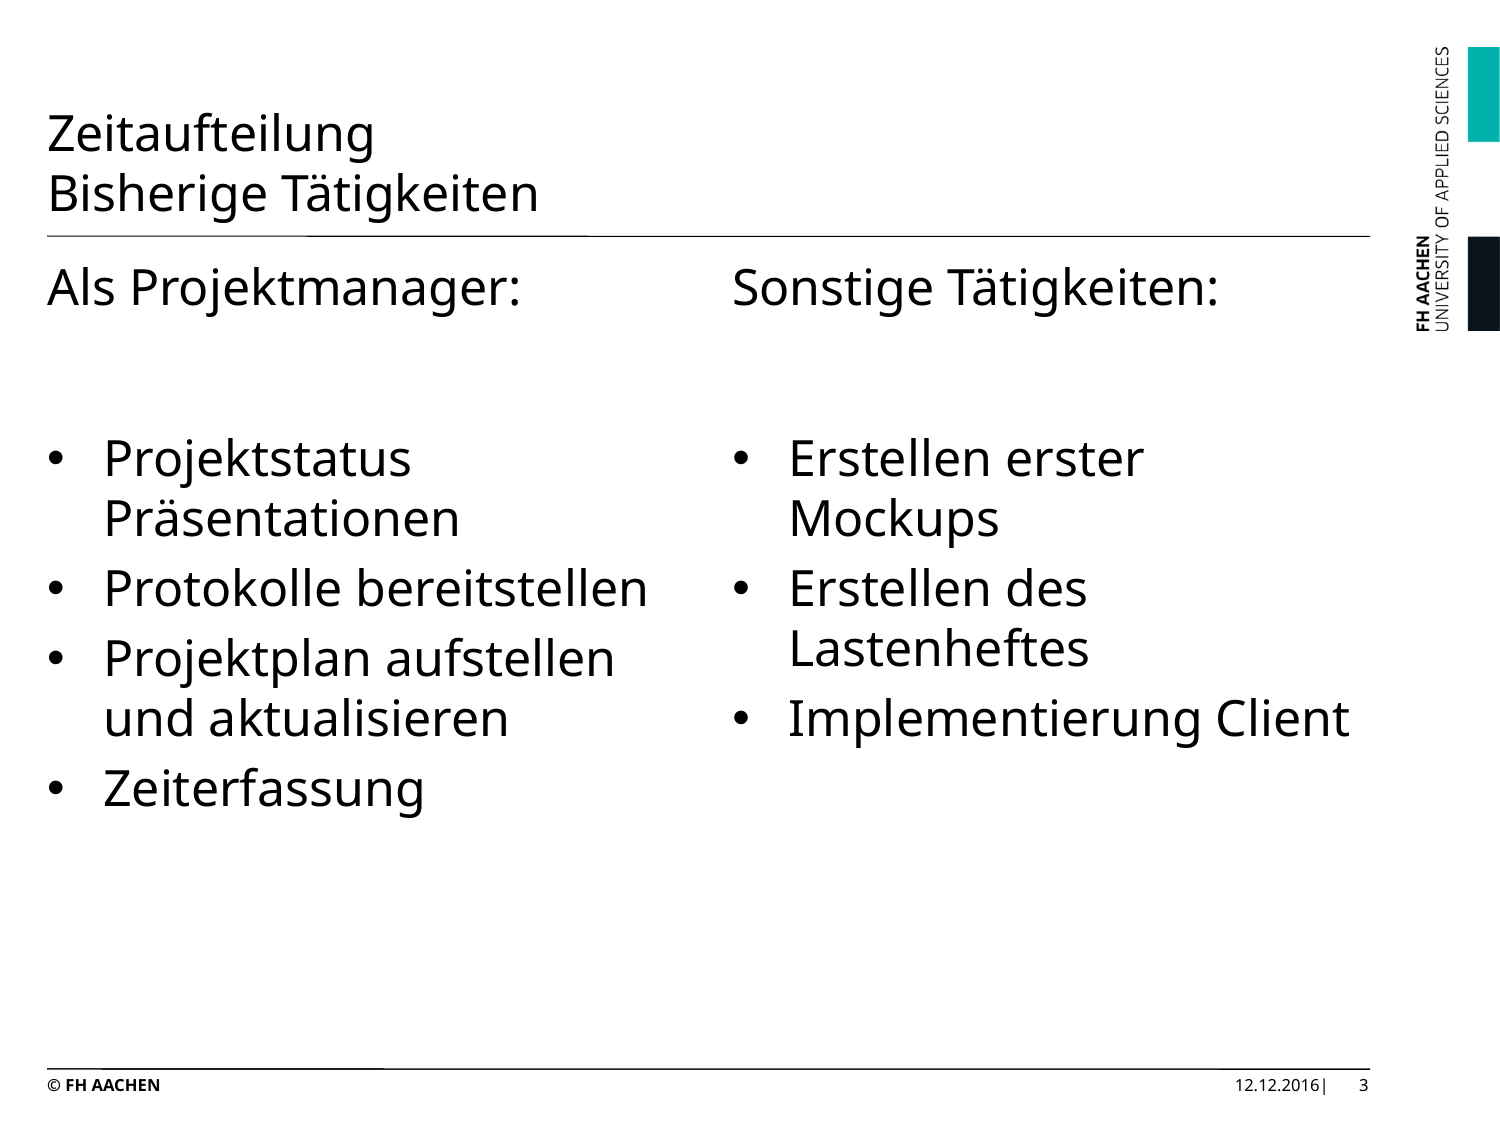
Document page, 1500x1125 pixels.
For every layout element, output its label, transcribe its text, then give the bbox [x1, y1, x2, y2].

title Zeitaufteilung Bisherige Tätigkeiten [47, 101, 1370, 220]
picture [1404, 47, 1500, 331]
footer © FH AACHEN [47, 1074, 988, 1095]
list Sonstige Tätigkeiten: Erstellen erster Mockups Erstellen des Lastenheftes Implementierung Client [732, 255, 1370, 1047]
list Als Projektmanager: Projektstatus Präsentationen Protokolle bereitstellen Projektplan aufstellen und aktualisieren Zeiterfassung [47, 255, 686, 1047]
slide_number 3 [1319, 1074, 1369, 1095]
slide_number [1199, 1074, 1319, 1095]
